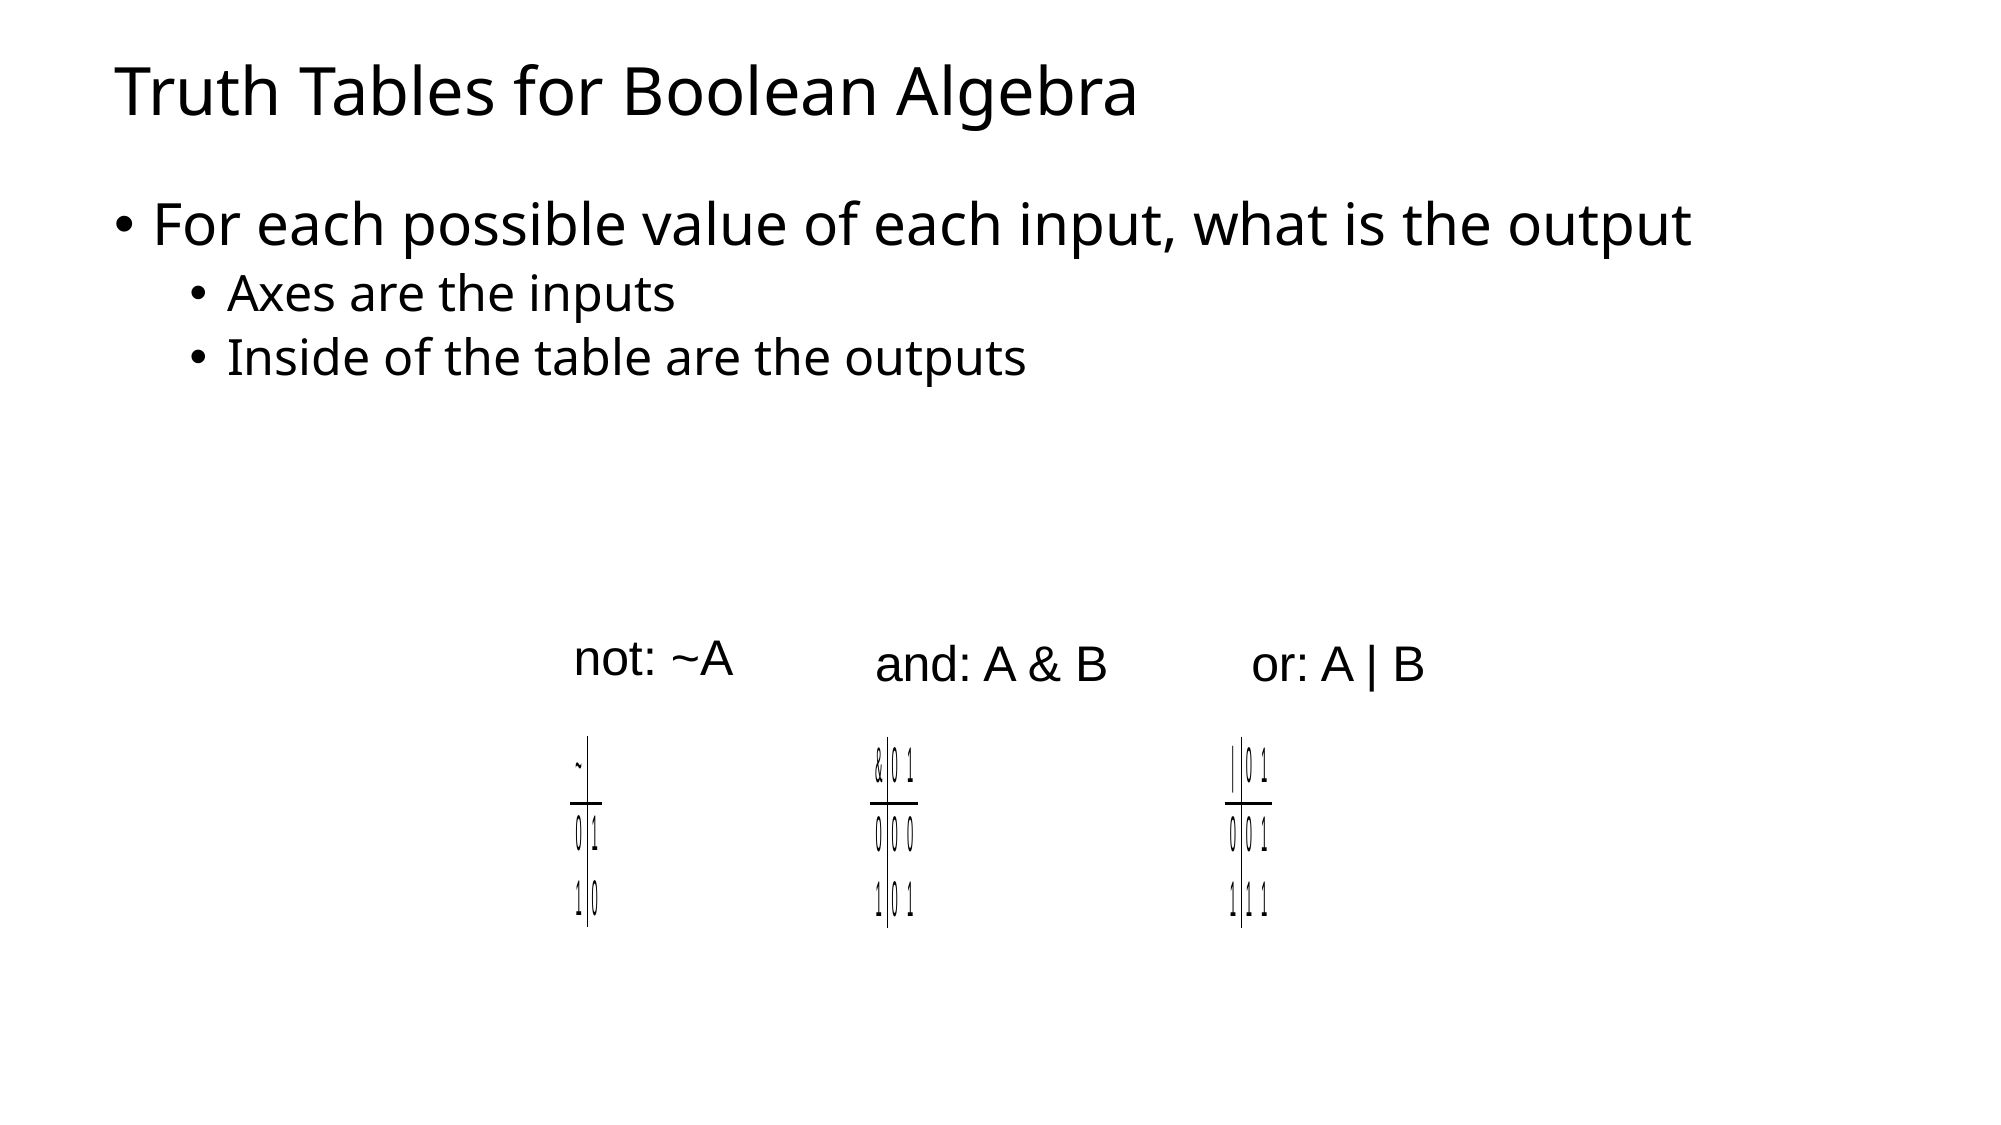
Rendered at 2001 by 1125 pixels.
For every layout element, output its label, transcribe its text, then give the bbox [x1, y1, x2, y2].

title Truth Tables for Boolean Algebra [99, 37, 1900, 150]
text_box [1220, 624, 1451, 963]
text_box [858, 624, 1125, 963]
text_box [557, 618, 796, 962]
list For each possible value of each input, what is the output Axes are the inputs Inside of the table are the outputs [99, 187, 1900, 1013]
